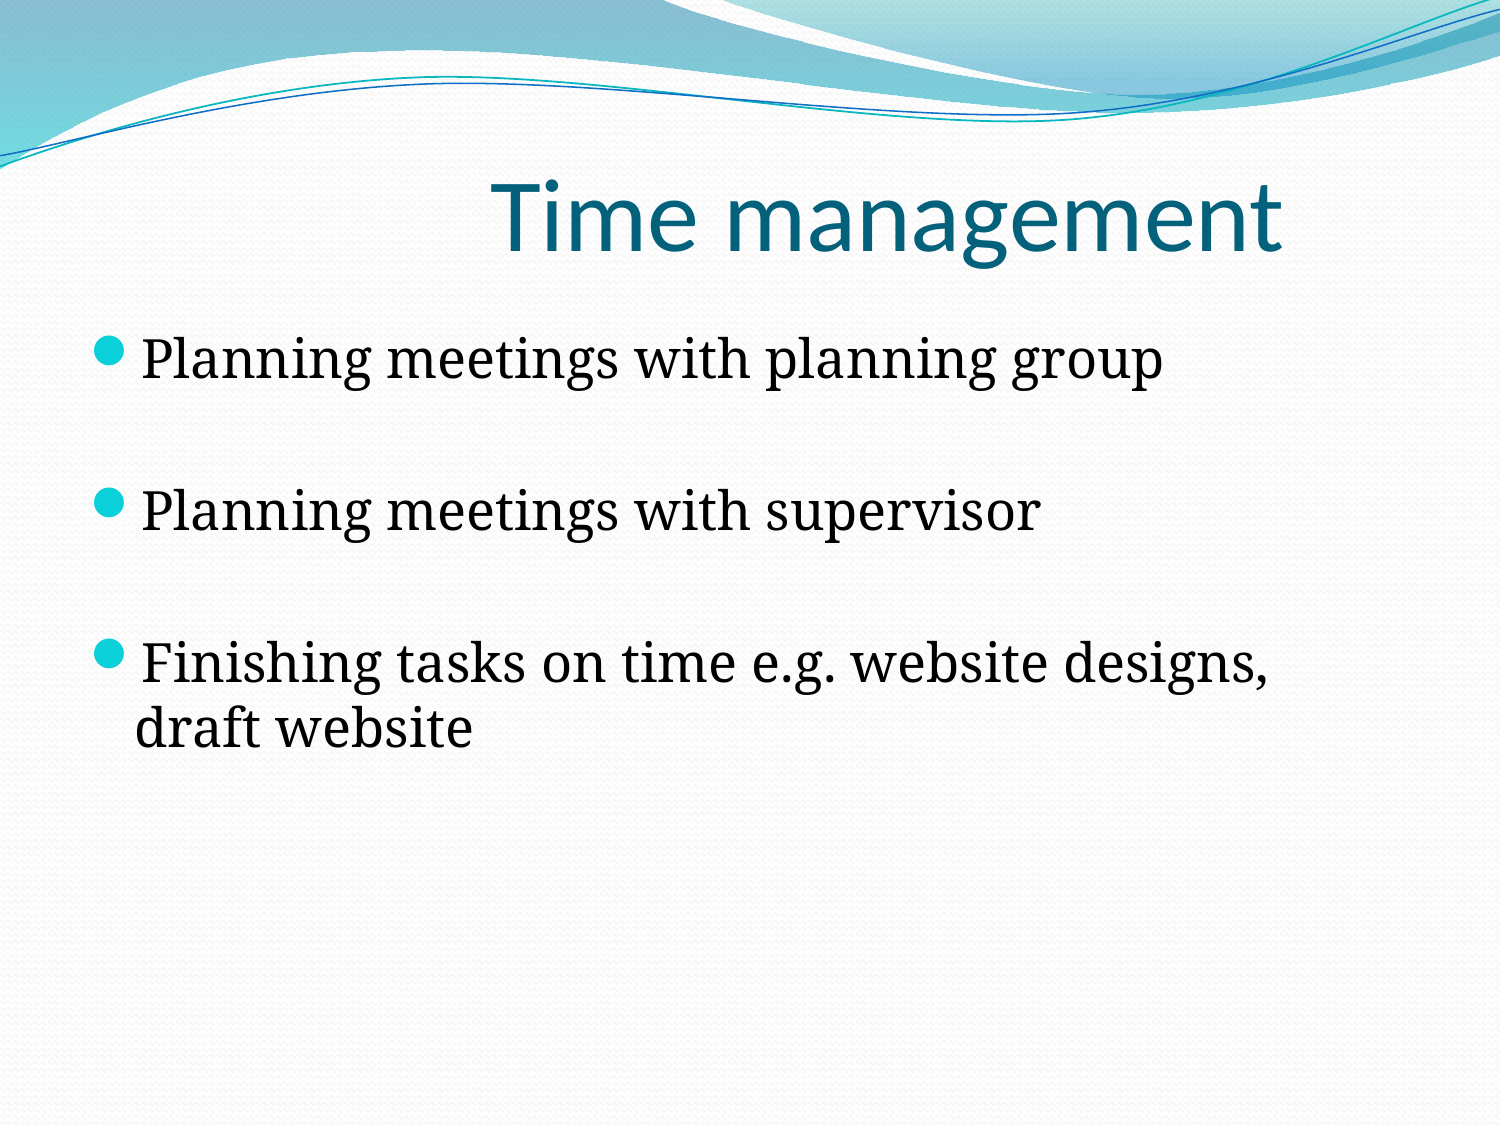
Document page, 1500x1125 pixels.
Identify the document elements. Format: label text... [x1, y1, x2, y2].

title Time management [490, 42, 1425, 273]
list Planning meetings with planning group Planning meetings with supervisor Finishing tasks on time e.g. website designs, draft website [75, 317, 1425, 1038]
